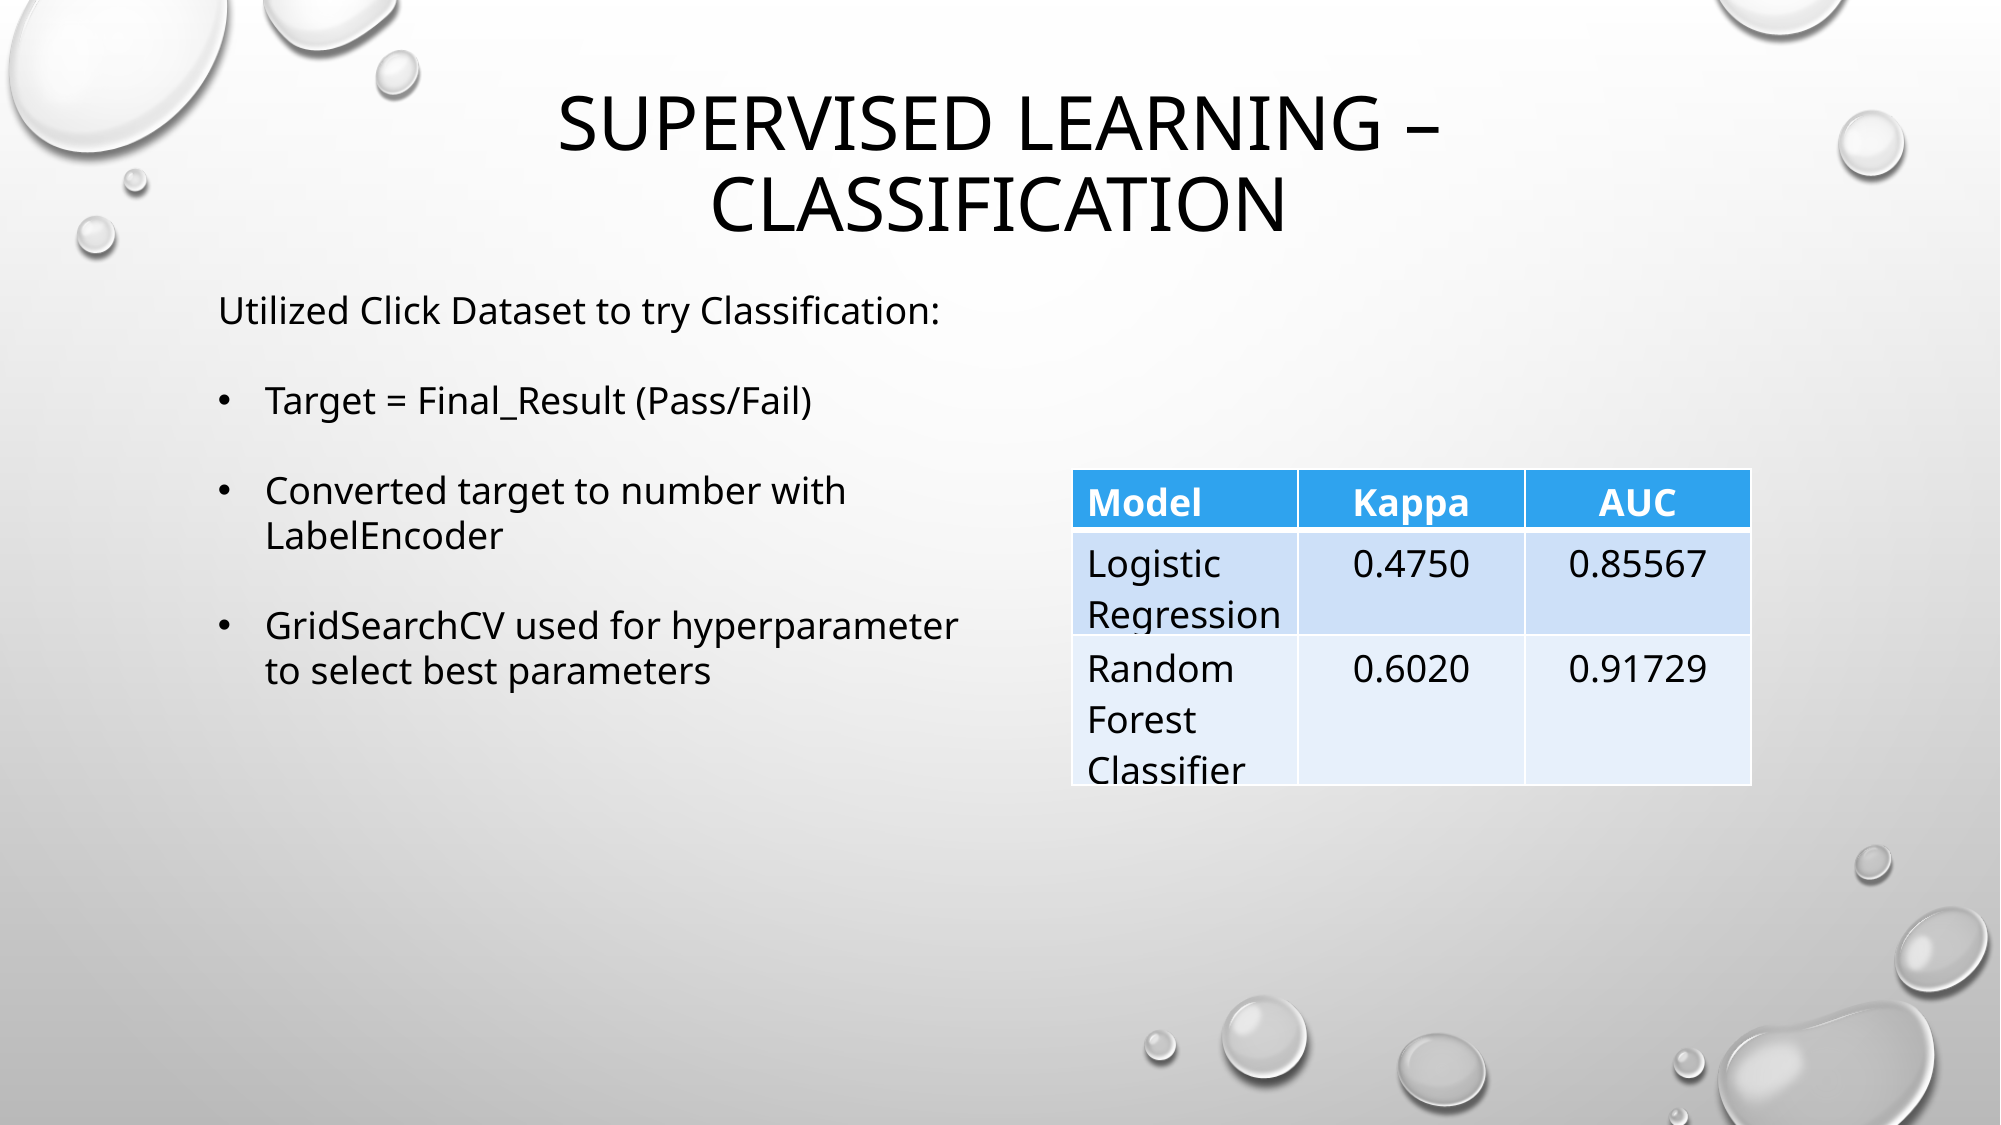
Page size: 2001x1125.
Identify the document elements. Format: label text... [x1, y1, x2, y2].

table_header Model [1073, 470, 1297, 527]
table_cell Logistic Regression [1073, 533, 1297, 634]
table_cell 0.91729 [1526, 636, 1750, 784]
table_cell 0.85567 [1526, 533, 1750, 634]
table_cell Random Forest Classifier [1073, 636, 1297, 784]
table_header AUC [1526, 470, 1750, 527]
title SUPERVISED LEARNING – classification [302, 117, 1698, 217]
table_cell 0.6020 [1299, 636, 1524, 784]
table_header Kappa [1299, 470, 1524, 527]
picture [0, 0, 2000, 1125]
table_cell 0.4750 [1299, 533, 1524, 634]
text_box Utilized Click Dataset to try Classification: Target = Final_Result (Pass/Fail) Converted target to number with LabelEncoder GridSearchCV used for hyperparameter to select best parameters [203, 279, 1000, 700]
